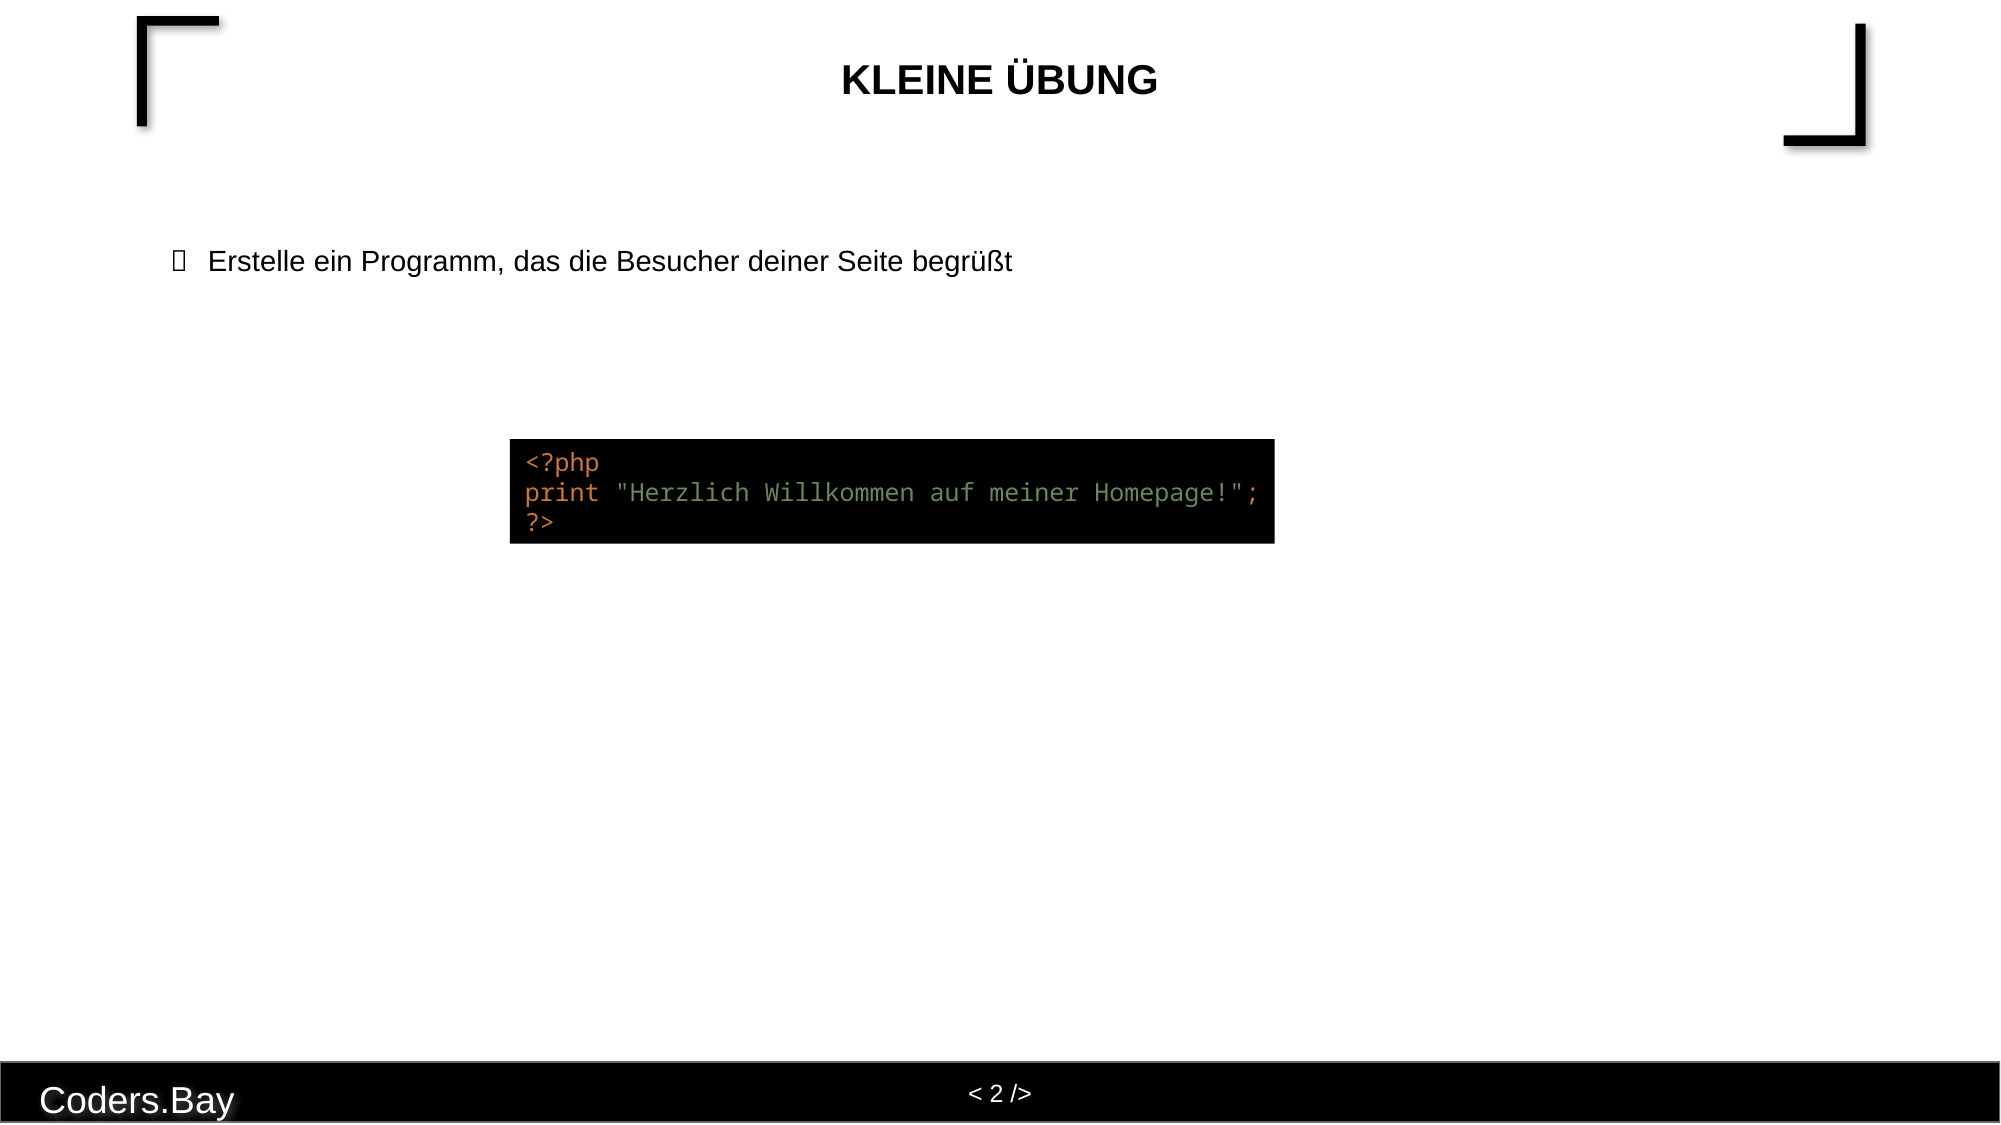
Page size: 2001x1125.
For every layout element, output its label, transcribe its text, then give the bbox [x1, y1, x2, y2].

title Kleine Übung [155, 36, 1845, 127]
list Erstelle ein Programm, das die Besucher deiner Seite begrüßt [155, 238, 1845, 286]
text_box <?php print "Herzlich Willkommen auf meiner Homepage!"; ?> [509, 439, 1275, 544]
